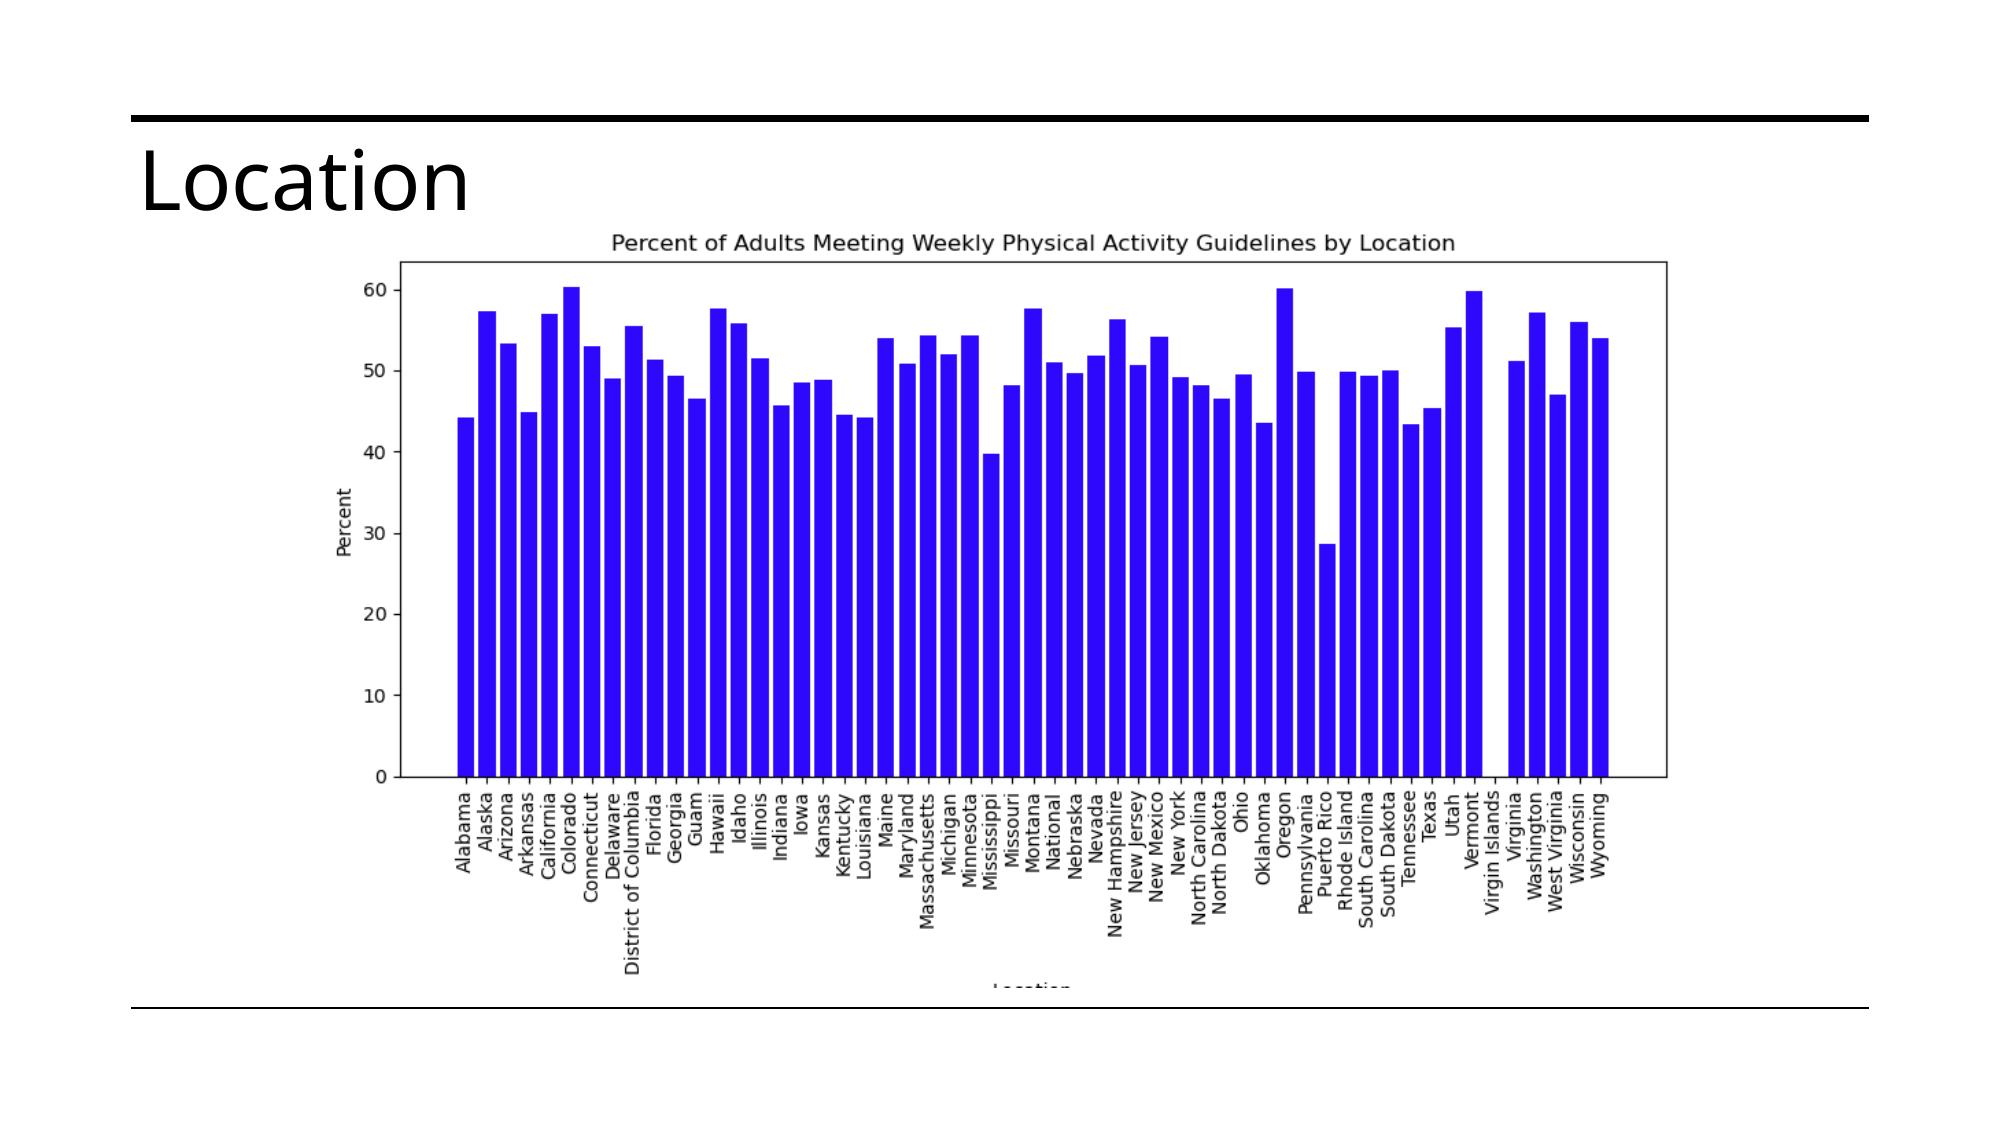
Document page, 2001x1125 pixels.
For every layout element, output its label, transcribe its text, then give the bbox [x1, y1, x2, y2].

picture [311, 232, 1702, 989]
title Location [123, 119, 1877, 344]
